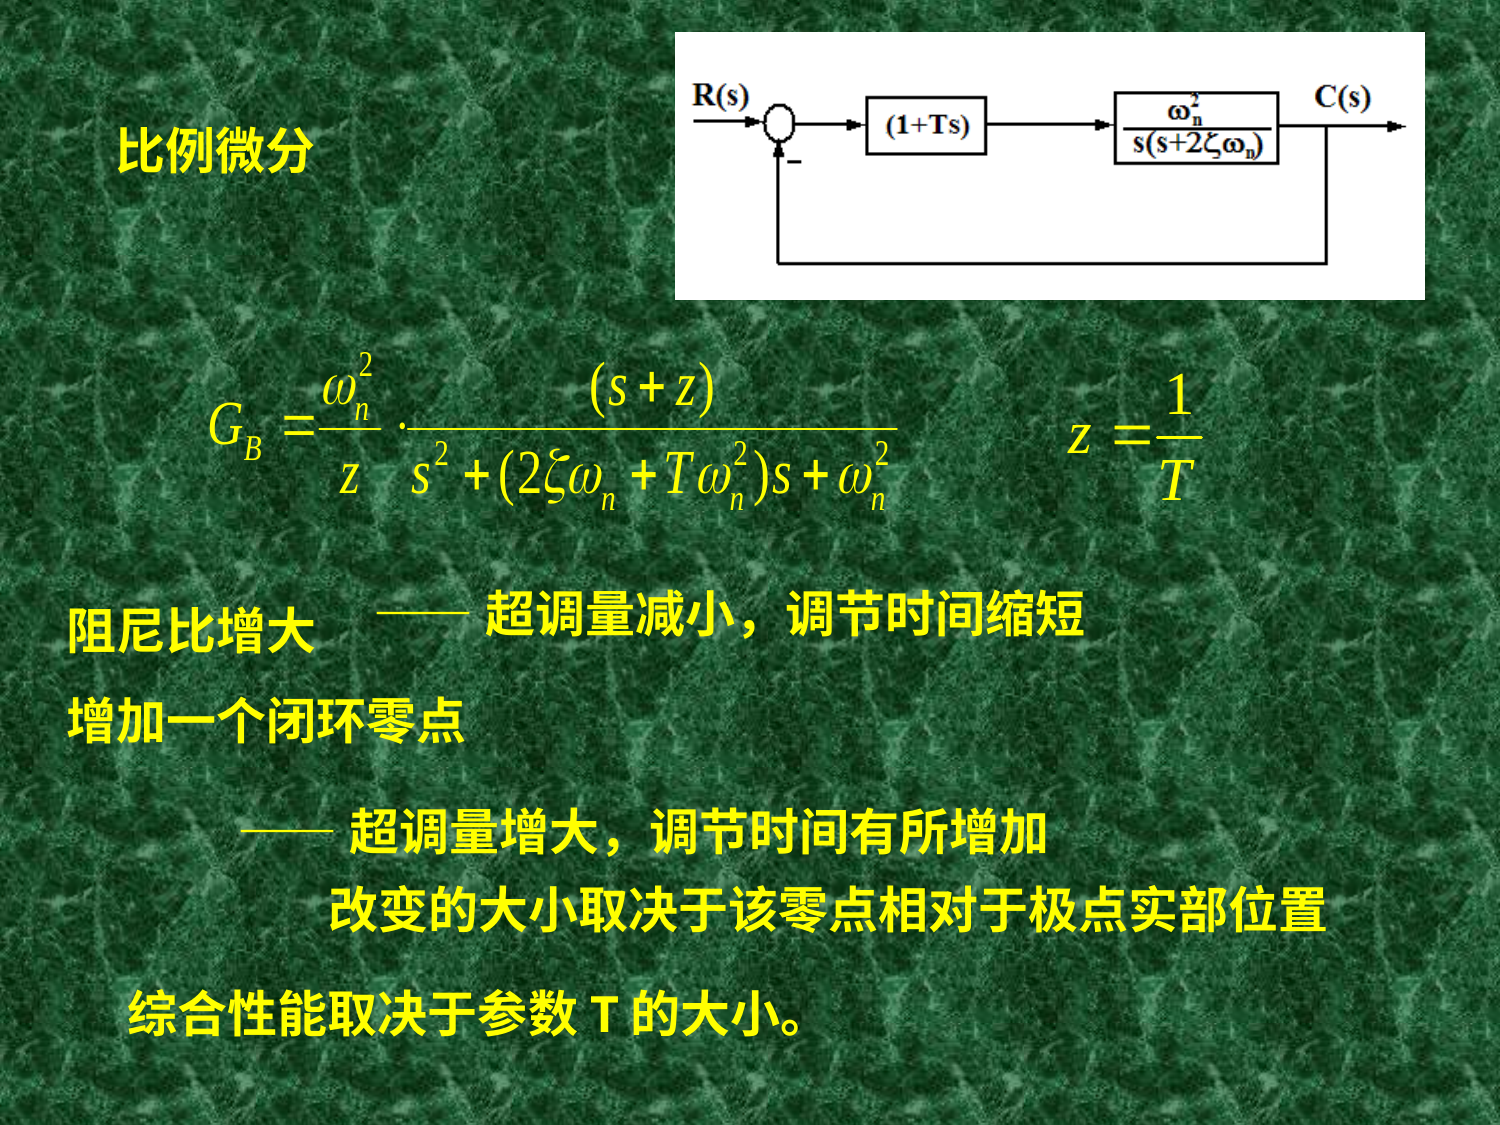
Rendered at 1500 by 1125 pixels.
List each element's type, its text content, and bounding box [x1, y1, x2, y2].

text_box ——超调量减小，调节时间缩短 [358, 574, 1101, 650]
picture [0, 0, 1500, 1125]
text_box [201, 334, 909, 524]
text_box 比例微分 [100, 112, 331, 188]
text_box ——超调量增大，调节时间有所增加 改变的大小取决于该零点相对于极点实部位置 [223, 774, 1344, 946]
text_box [1056, 356, 1215, 515]
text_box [674, 32, 1425, 301]
text_box 阻尼比增大 增加一个闭环零点 [52, 562, 482, 758]
text_box 综合性能取决于参数T的大小。 [113, 974, 846, 1050]
